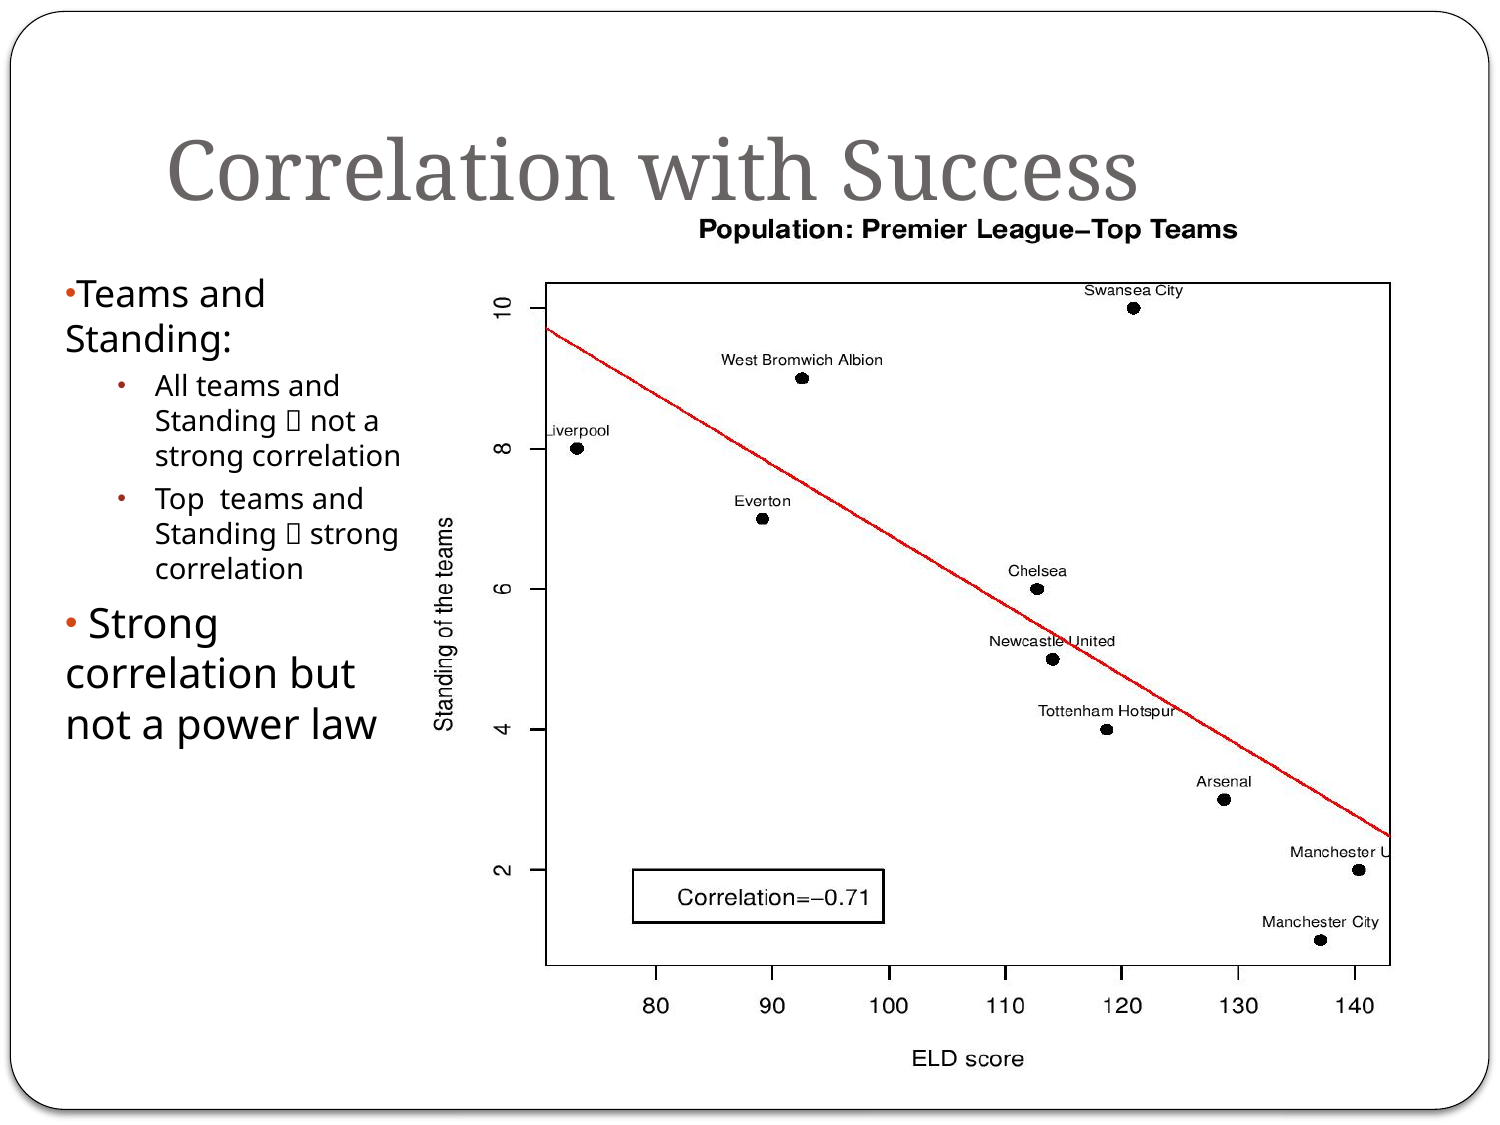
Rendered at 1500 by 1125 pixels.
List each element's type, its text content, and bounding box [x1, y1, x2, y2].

title Correlation with Success [150, 44, 1425, 233]
picture [424, 174, 1451, 1101]
list Teams and Standing: All teams and Standing  not a strong correlation Top teams and Standing  strong correlation Strong correlation but not a power law [50, 262, 418, 1000]
